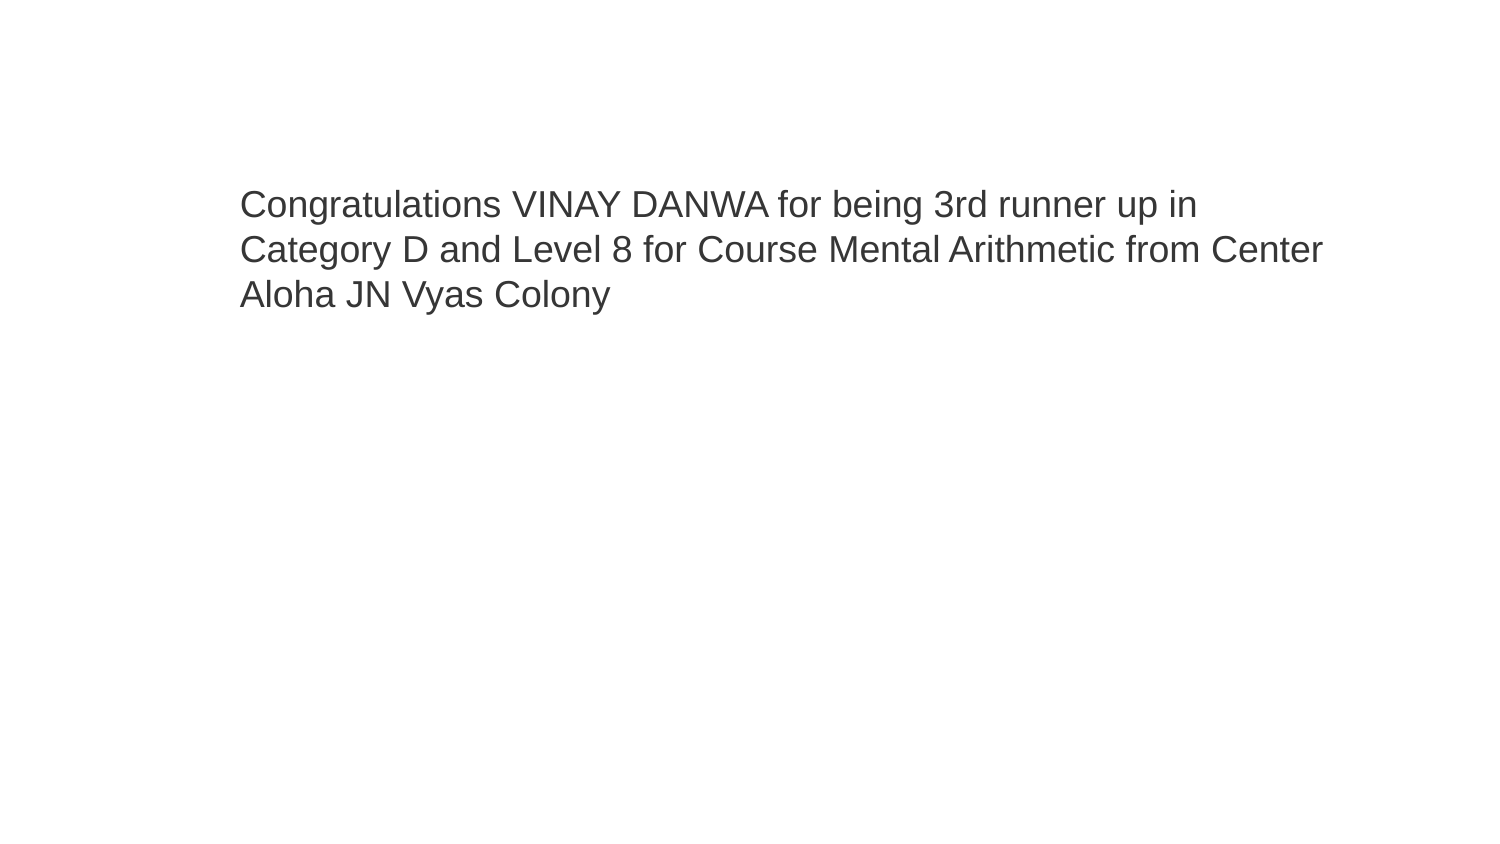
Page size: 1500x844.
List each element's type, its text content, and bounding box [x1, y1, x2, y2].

text_box Congratulations VINAY DANWA for being 3rd runner up in Category D and Level 8 for Course Mental Arithmetic from Center Aloha JN Vyas Colony [224, 224, 1350, 270]
